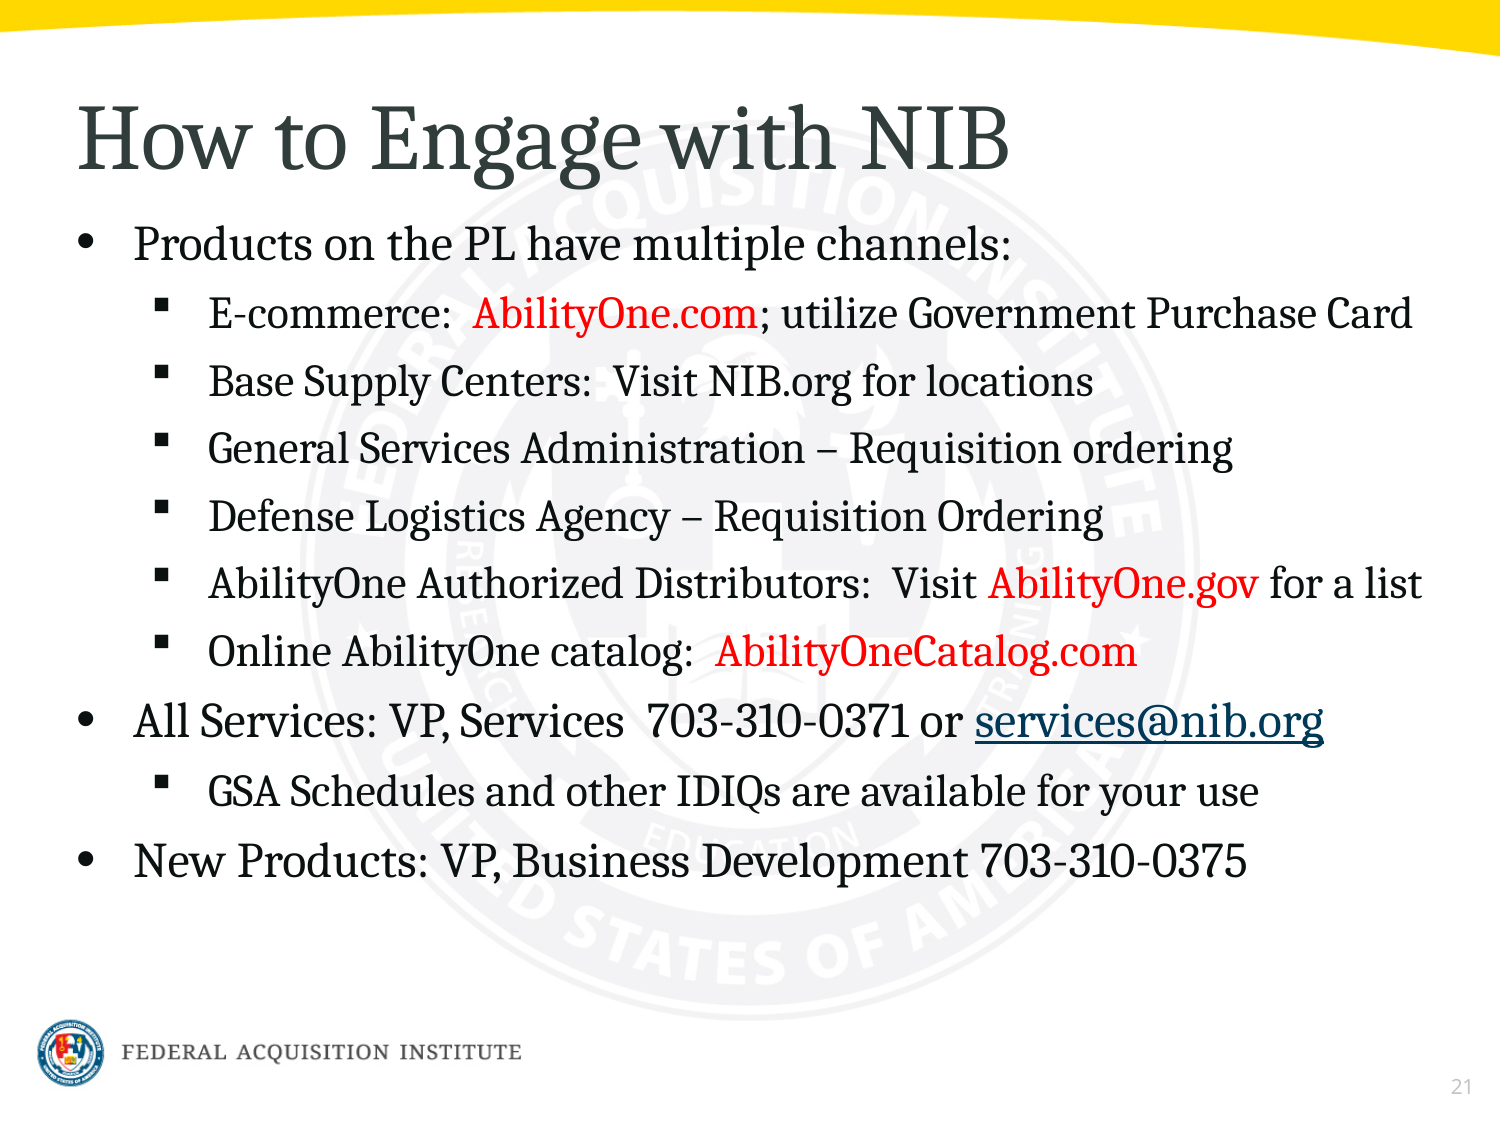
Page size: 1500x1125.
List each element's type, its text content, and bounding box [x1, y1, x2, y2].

list Products on the PL have multiple channels: E-commerce: AbilityOne.com; utilize Government Purchase Card Base Supply Centers: Visit NIB.org for locations General Services Administration – Requisition ordering Defense Logistics Agency – Requisition Ordering AbilityOne Authorized Distributors: Visit AbilityOne.gov for a list Online AbilityOne catalog: AbilityOneCatalog.com All Services: VP, Services 703-310-0371 or services@nib.org GSA Schedules and other IDIQs are available for your use New Products: VP, Business Development 703-310-0375 [76, 210, 1425, 1088]
picture [0, 0, 1500, 1125]
slide_number 21 [1425, 1050, 1500, 1125]
title How to Engage with NIB [76, 75, 1425, 196]
